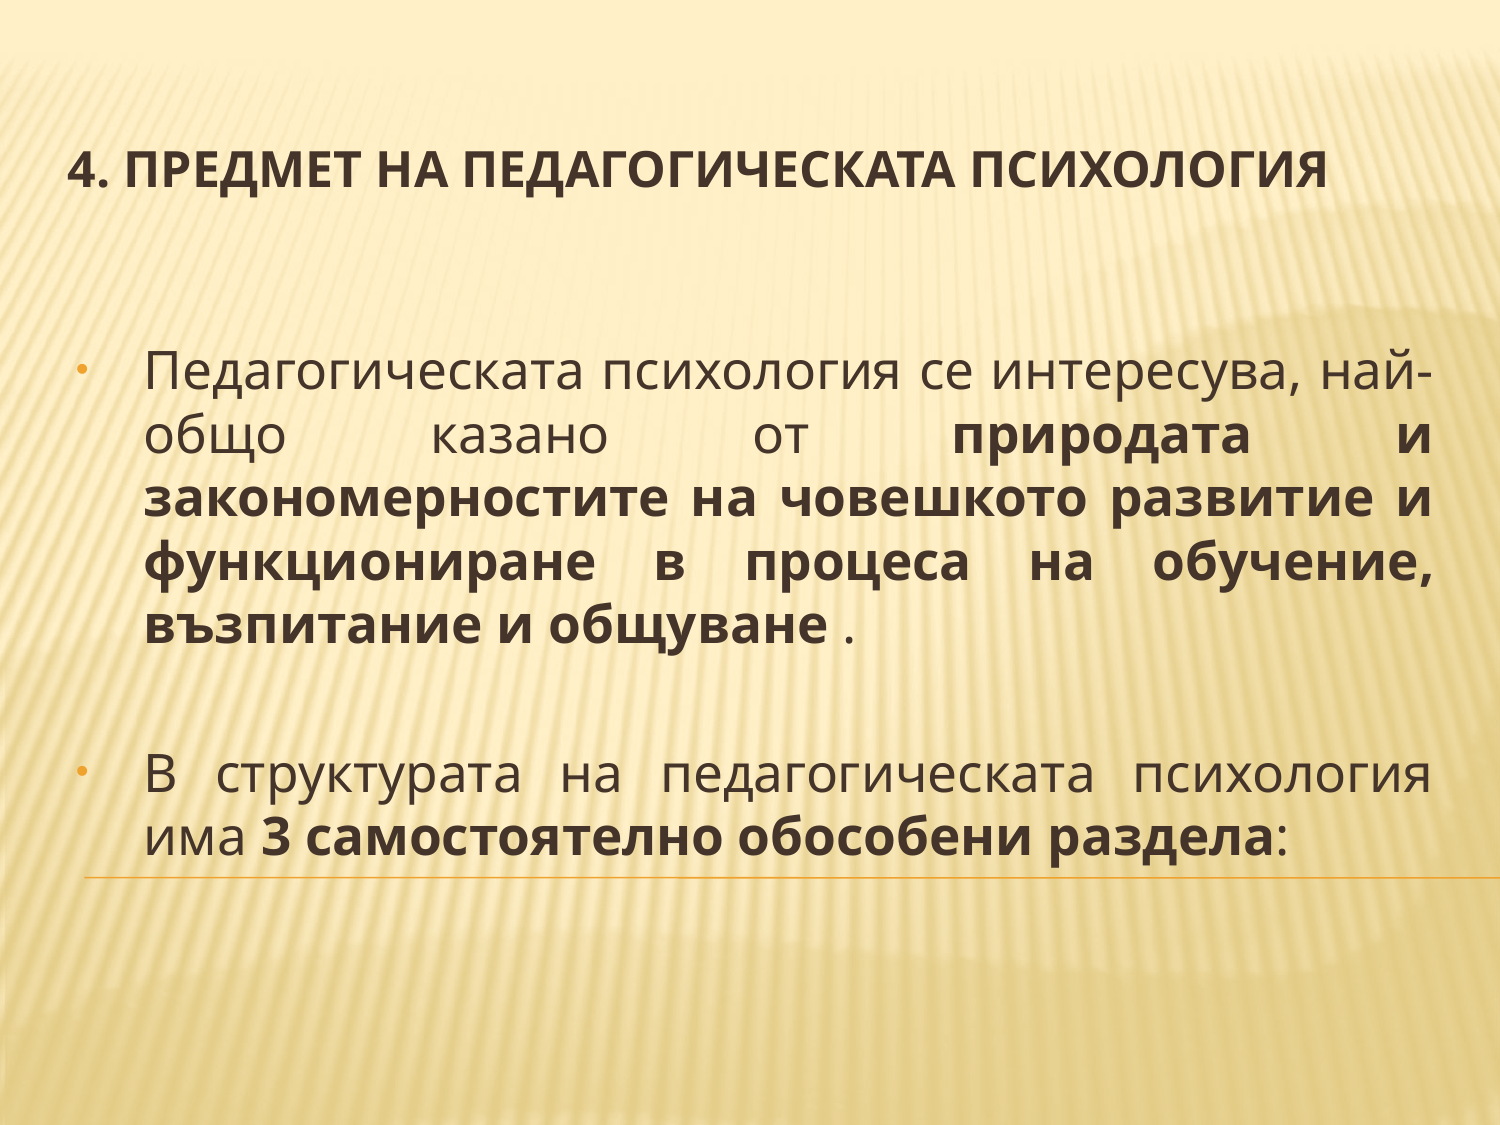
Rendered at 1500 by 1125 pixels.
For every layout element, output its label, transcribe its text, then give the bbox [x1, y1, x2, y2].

subtitle 4. ПРЕДМЕТ НА ПЕДАГОГИЧЕСКАТА ПСИХОЛОГИЯ [53, 54, 1441, 205]
text_box Педагогическата психология се интересува, най-общо казано от природата и закономерностите на човешкото развитие и функциониране в процеса на обучение, възпитание и общуване . В структурата на пeдагогическата психология има 3 самостоятелно обособени раздела: [61, 255, 1449, 882]
